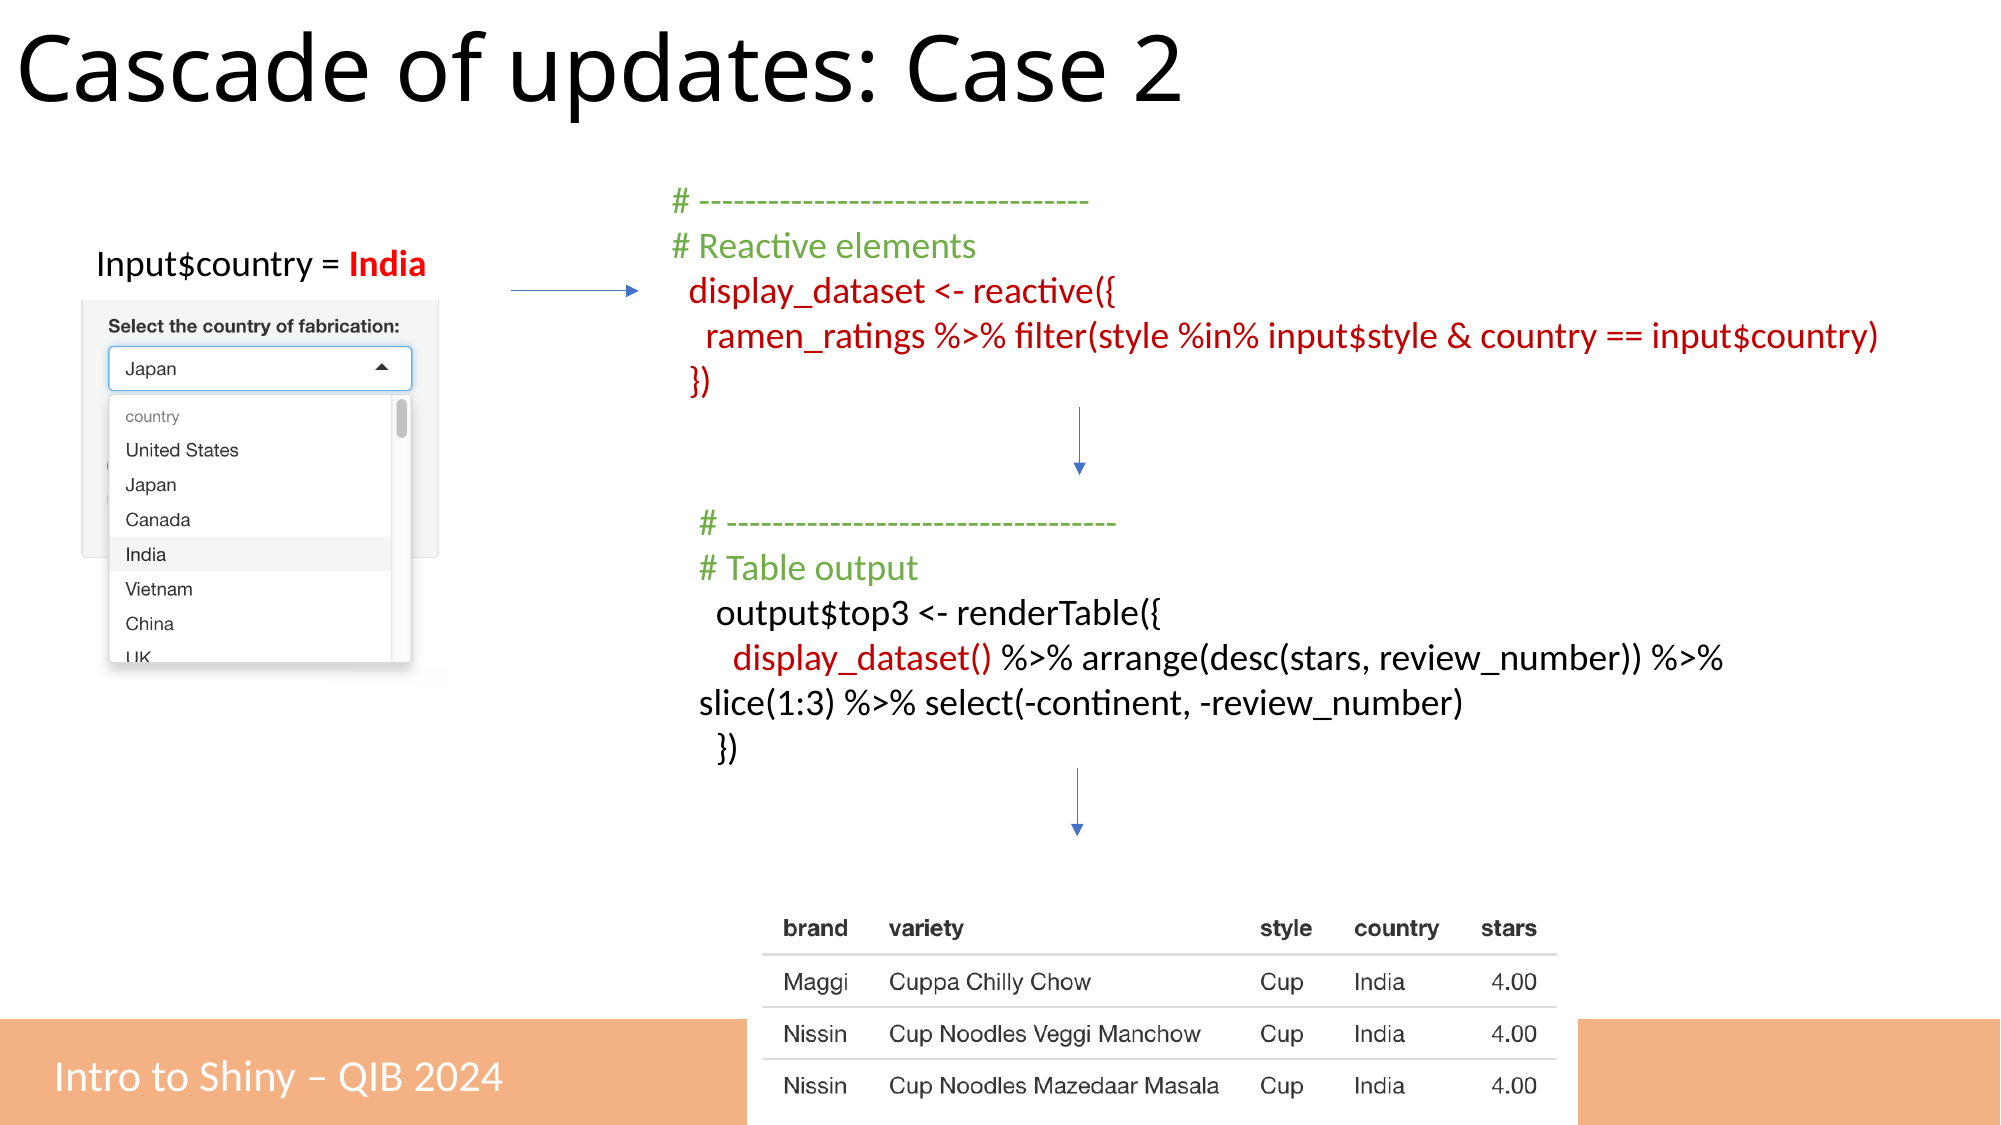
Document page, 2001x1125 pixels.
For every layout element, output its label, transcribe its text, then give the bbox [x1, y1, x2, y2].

title Cascade of updates: Case 2 [0, 0, 1725, 144]
text_box Intro to Shiny – QIB 2024 [39, 1039, 632, 1108]
picture [747, 902, 1578, 1125]
text_box [0, 1019, 747, 1125]
text_box # ---------------------------------- # Table output output$top3 <- renderTable({ display_dataset() %>% arrange(desc(stars, review_number)) %>% slice(1:3) %>% select(-continent, -review_number) }) [684, 490, 1803, 776]
text_box # ---------------------------------- # Reactive elements display_dataset <- reactive({ ramen_ratings %>% filter(style %in% input$style & country == input$country) }) [656, 168, 1946, 409]
picture [81, 300, 447, 682]
text_box [1578, 1019, 2000, 1125]
text_box Input$country = India [81, 231, 489, 292]
